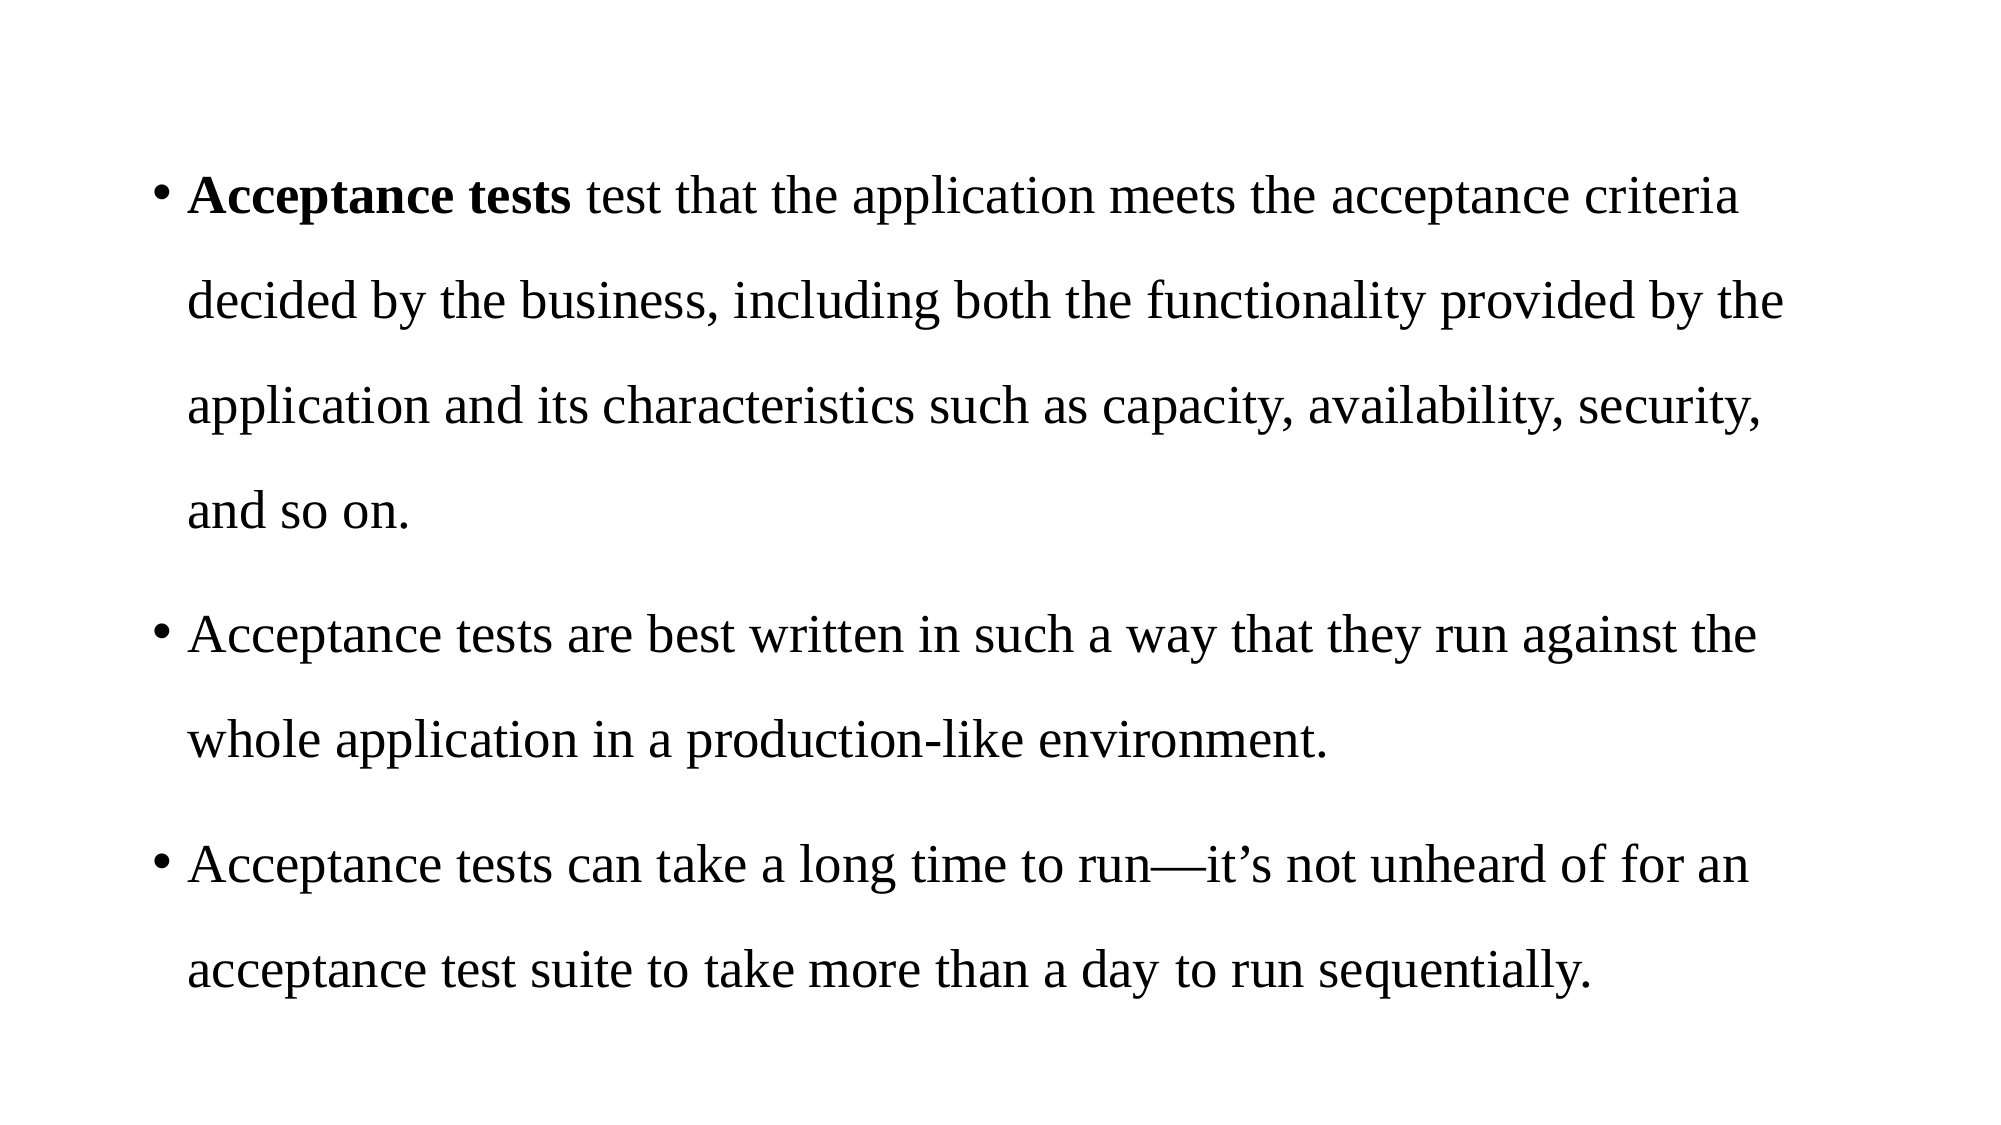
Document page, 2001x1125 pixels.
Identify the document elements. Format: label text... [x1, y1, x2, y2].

list Acceptance tests test that the application meets the acceptance criteria decided by the business, including both the functionality provided by the application and its characteristics such as capacity, availability, security, and so on. Acceptance tests are best written in such a way that they run against the whole application in a production-like environment. Acceptance tests can take a long time to run—it’s not unheard of for an acceptance test suite to take more than a day to run sequentially. [137, 111, 1863, 1014]
